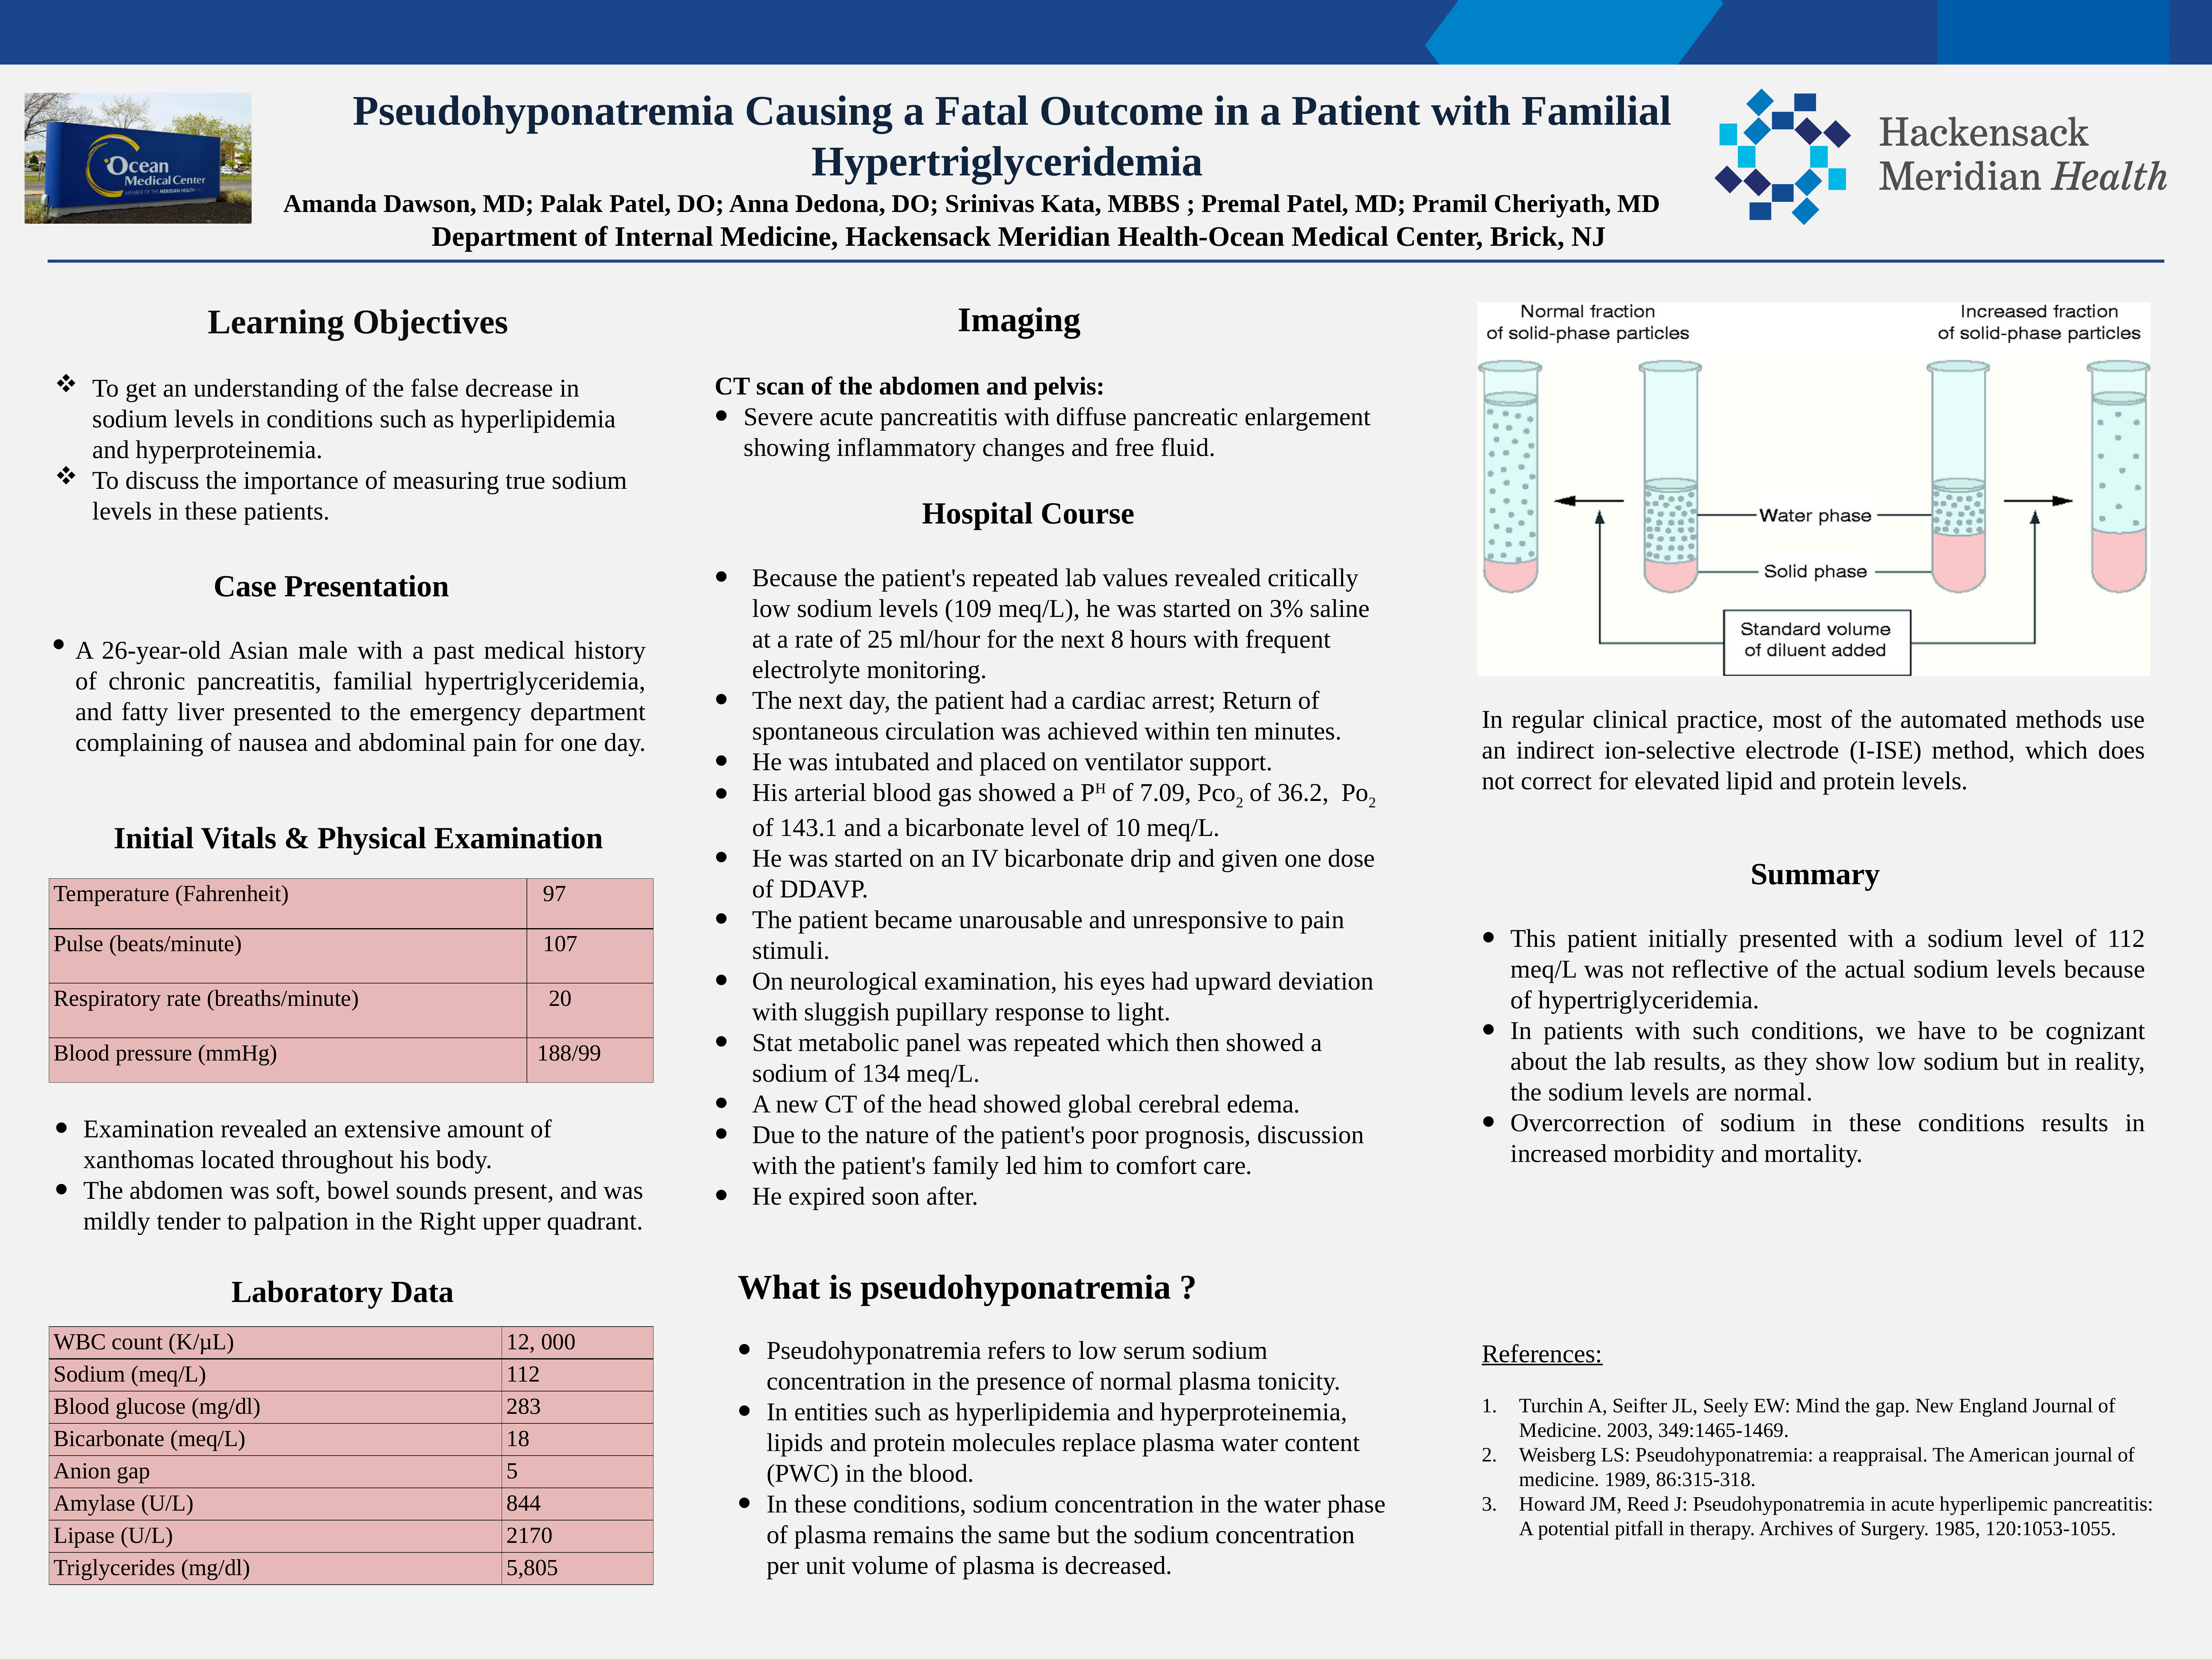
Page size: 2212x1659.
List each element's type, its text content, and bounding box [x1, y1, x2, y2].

table_cell 18 [502, 1424, 653, 1455]
text_box Pseudohyponatremia Causing a Fatal Outcome in a Patient with Familial Hypertriglyceridemia Amanda Dawson, MD; Palak Patel, DO; Anna Dedona, DO; Srinivas Kata, MBBS ; Premal Patel, MD; Pramil Cheriyath, MD Department of Internal Medicine, Hackensack Meridian Health-Ocean Medical Center, Brick, NJ [276, 79, 1749, 255]
table_cell Pulse (beats/minute) [49, 929, 527, 983]
table_cell Anion gap [49, 1456, 502, 1488]
table_cell 5,805 [502, 1553, 653, 1584]
table_header Temperature (Fahrenheit) [49, 879, 527, 928]
text_box What is pseudohyponatremia ? Pseudohyponatremia refers to low serum sodium concentration in the presence of normal plasma tonicity. In entities such as hyperlipidemia and hyperproteinemia, lipids and protein molecules replace plasma water content (PWC) in the blood. In these conditions, sodium concentration in the water phase of plasma remains the same but the sodium concentration per unit volume of plasma is decreased. [733, 1262, 1396, 1582]
table_cell Blood glucose (mg/dl) [49, 1391, 502, 1423]
table_cell 2170 [502, 1520, 653, 1552]
table_cell Bicarbonate (meq/L) [49, 1424, 502, 1455]
picture [25, 93, 252, 224]
table_cell Lipase (U/L) [49, 1520, 502, 1552]
text_box References: Turchin A, Seifter JL, Seely EW: Mind the gap. New England Journal of Medicine. 2003, 349:1465-1469. Weisberg LS: Pseudohyponatremia: a reappraisal. The American journal of medicine. 1989, 86:315-318. Howard JM, Reed J: Pseudohyponatremia in acute hyperlipemic pancreatitis: A potential pitfall in therapy. Archives of Surgery. 1985, 120:1053-1055. [1477, 1334, 2164, 1579]
table_cell Amylase (U/L) [49, 1488, 502, 1520]
table_cell Sodium (meq/L) [49, 1359, 502, 1391]
text_box Summary This patient initially presented with a sodium level of 112 meq/L was not reflective of the actual sodium levels because of hypertriglyceridemia. In patients with such conditions, we have to be cognizant about the lab results, as they show low sodium but in reality, the sodium levels are normal. Overcorrection of sodium in these conditions results in increased morbidity and mortality. [1477, 851, 2151, 1170]
table_header WBC count (K/µL) [49, 1327, 502, 1358]
table_cell 188/99 [527, 1038, 653, 1082]
table_cell Triglycerides (mg/dl) [49, 1553, 502, 1584]
text_box Examination revealed an extensive amount of xanthomas located throughout his body. The abdomen was soft, bowel sounds present, and was mildly tender to palpation in the Right upper quadrant. Laboratory Data [48, 1077, 653, 1343]
table_cell 112 [502, 1359, 653, 1391]
table_cell 283 [502, 1391, 653, 1423]
picture [1477, 302, 2151, 676]
text_box Imaging CT scan of the abdomen and pelvis: Severe acute pancreatitis with diffuse pancreatic enlargement showing inflammatory changes and free fluid. [710, 294, 1396, 464]
table_cell Blood pressure (mmHg) [49, 1038, 527, 1082]
text_box [48, 260, 2164, 263]
text_box Learning Objectives To get an understanding of the false decrease in sodium levels in conditions such as hyperlipidemia and hyperproteinemia. To discuss the importance of measuring true sodium levels in these patients. [48, 295, 651, 528]
table_header 12, 000 [502, 1327, 653, 1358]
table_cell 844 [502, 1488, 653, 1520]
table_cell 5 [502, 1456, 653, 1488]
table_header 97 [527, 879, 653, 928]
table_cell 107 [527, 929, 653, 983]
table_cell Respiratory rate (breaths/minute) [49, 983, 527, 1037]
text_box Hospital Course Because the patient's repeated lab values revealed critically low sodium levels (109 meq/L), he was started on 3% saline at a rate of 25 ml/hour for the next 8 hours with frequent electrolyte monitoring. The next day, the patient had a cardiac arrest; Return of spontaneous circulation was achieved within ten minutes. He was intubated and placed on ventilator support. His arterial blood gas showed a PH of 7.09, Pco2 of 36.2, Po2 of 143.1 and a bicarbonate level of 10 meq/L. He was started on an IV bicarbonate drip and given one dose of DDAVP. The patient became unarousable and unresponsive to pain stimuli. On neurological examination, his eyes had upward deviation with sluggish pupillary response to light. Stat metabolic panel was repeated which then showed a sodium of 134 meq/L. A new CT of the head showed global cerebral edema. Due to the nature of the patient's poor prognosis, discussion with the patient's family led him to comfort care. He expired soon after. [710, 491, 1396, 1212]
text_box In regular clinical practice, most of the automated methods use an indirect ion-selective electrode (I-ISE) method, which does not correct for elevated lipid and protein levels. [1477, 700, 2151, 825]
table_cell 20 [527, 983, 653, 1037]
text_box [1889, 163, 1899, 235]
text_box Case Presentation A 26-year-old Asian male with a past medical history of chronic pancreatitis, familial hypertriglyceridemia, and fatty liver presented to the emergency department complaining of nausea and abdominal pain for one day. Initial Vitals & Physical Examination [48, 563, 651, 888]
